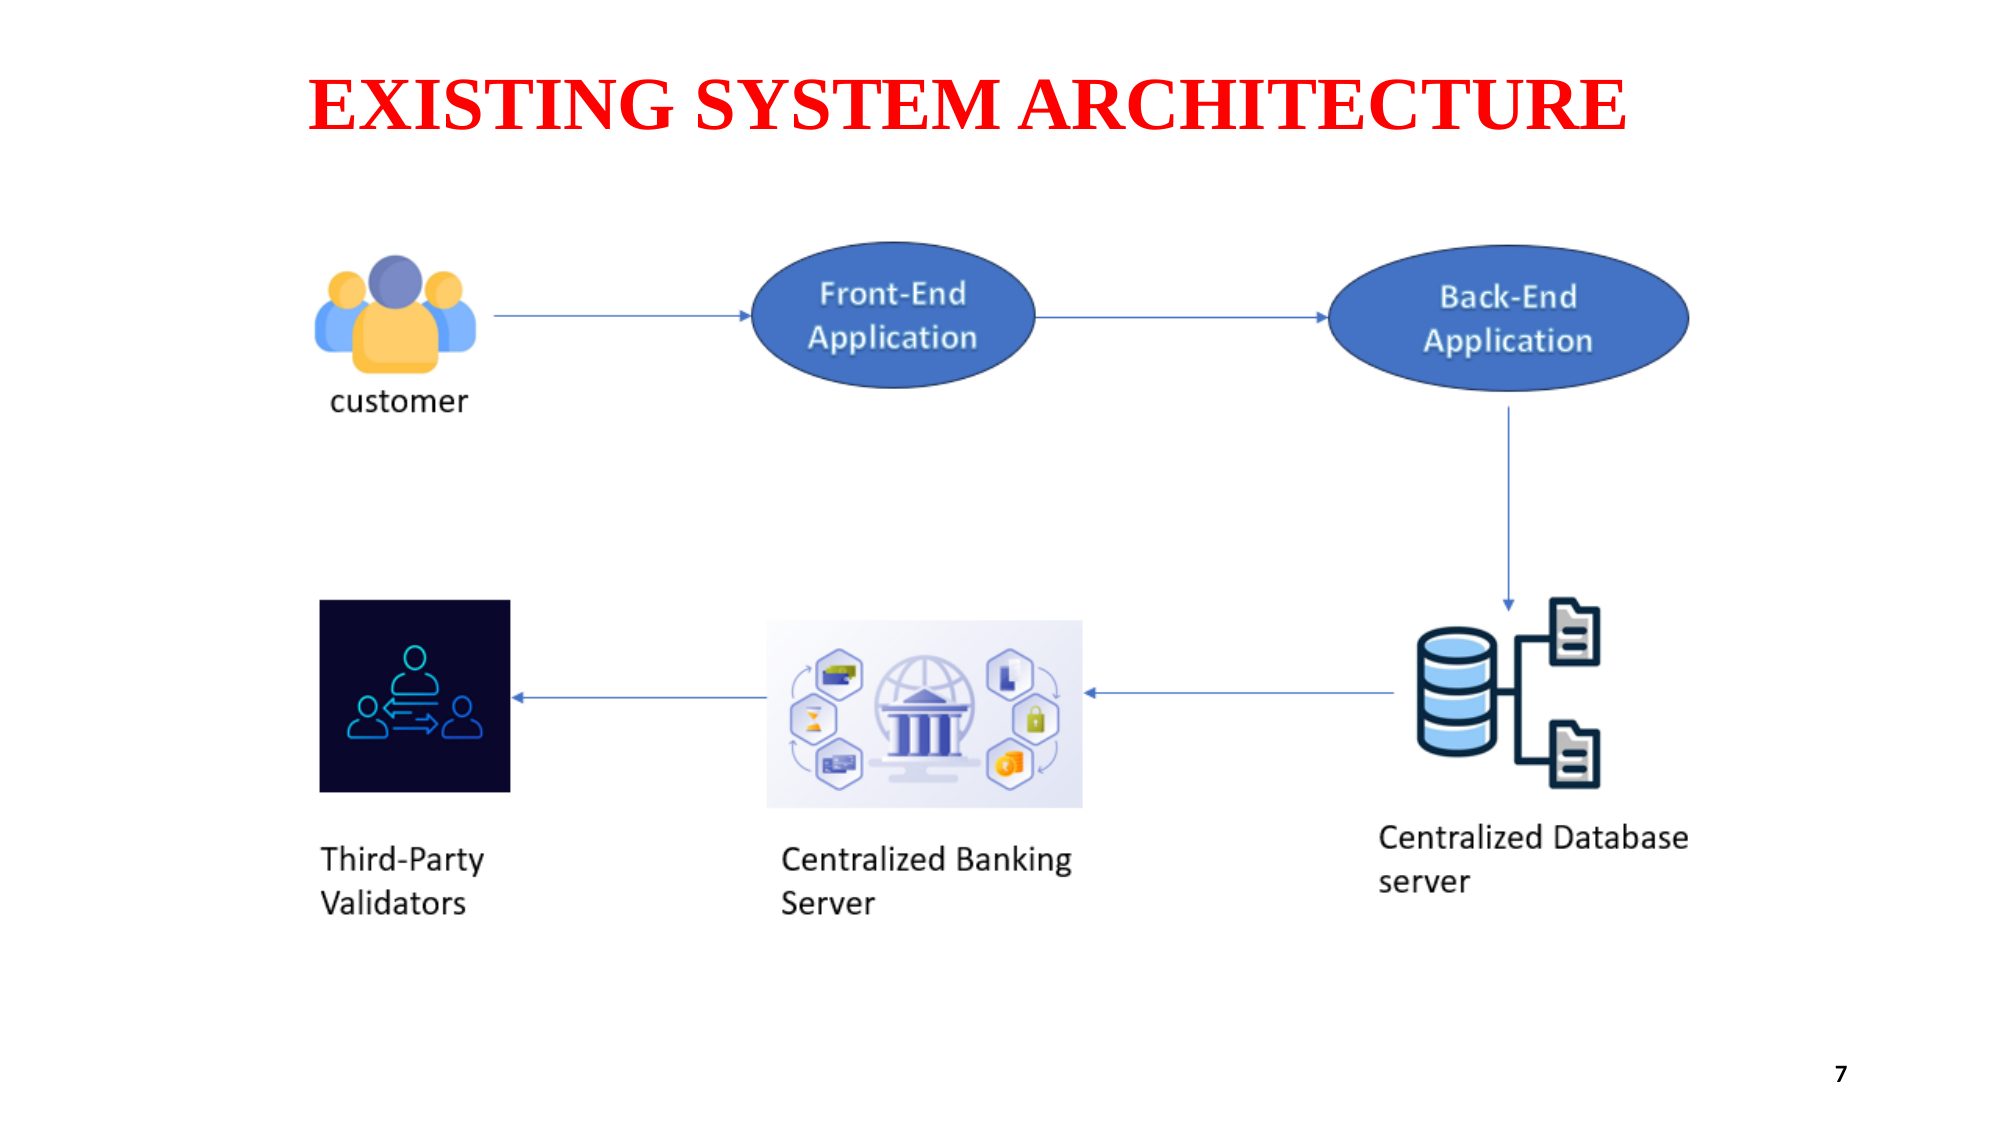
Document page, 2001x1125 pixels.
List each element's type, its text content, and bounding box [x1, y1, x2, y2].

slide_number 7 [1412, 1042, 1863, 1103]
picture [237, 184, 1763, 1043]
text_box EXISTING SYSTEM ARCHITECTURE [293, 47, 1646, 153]
